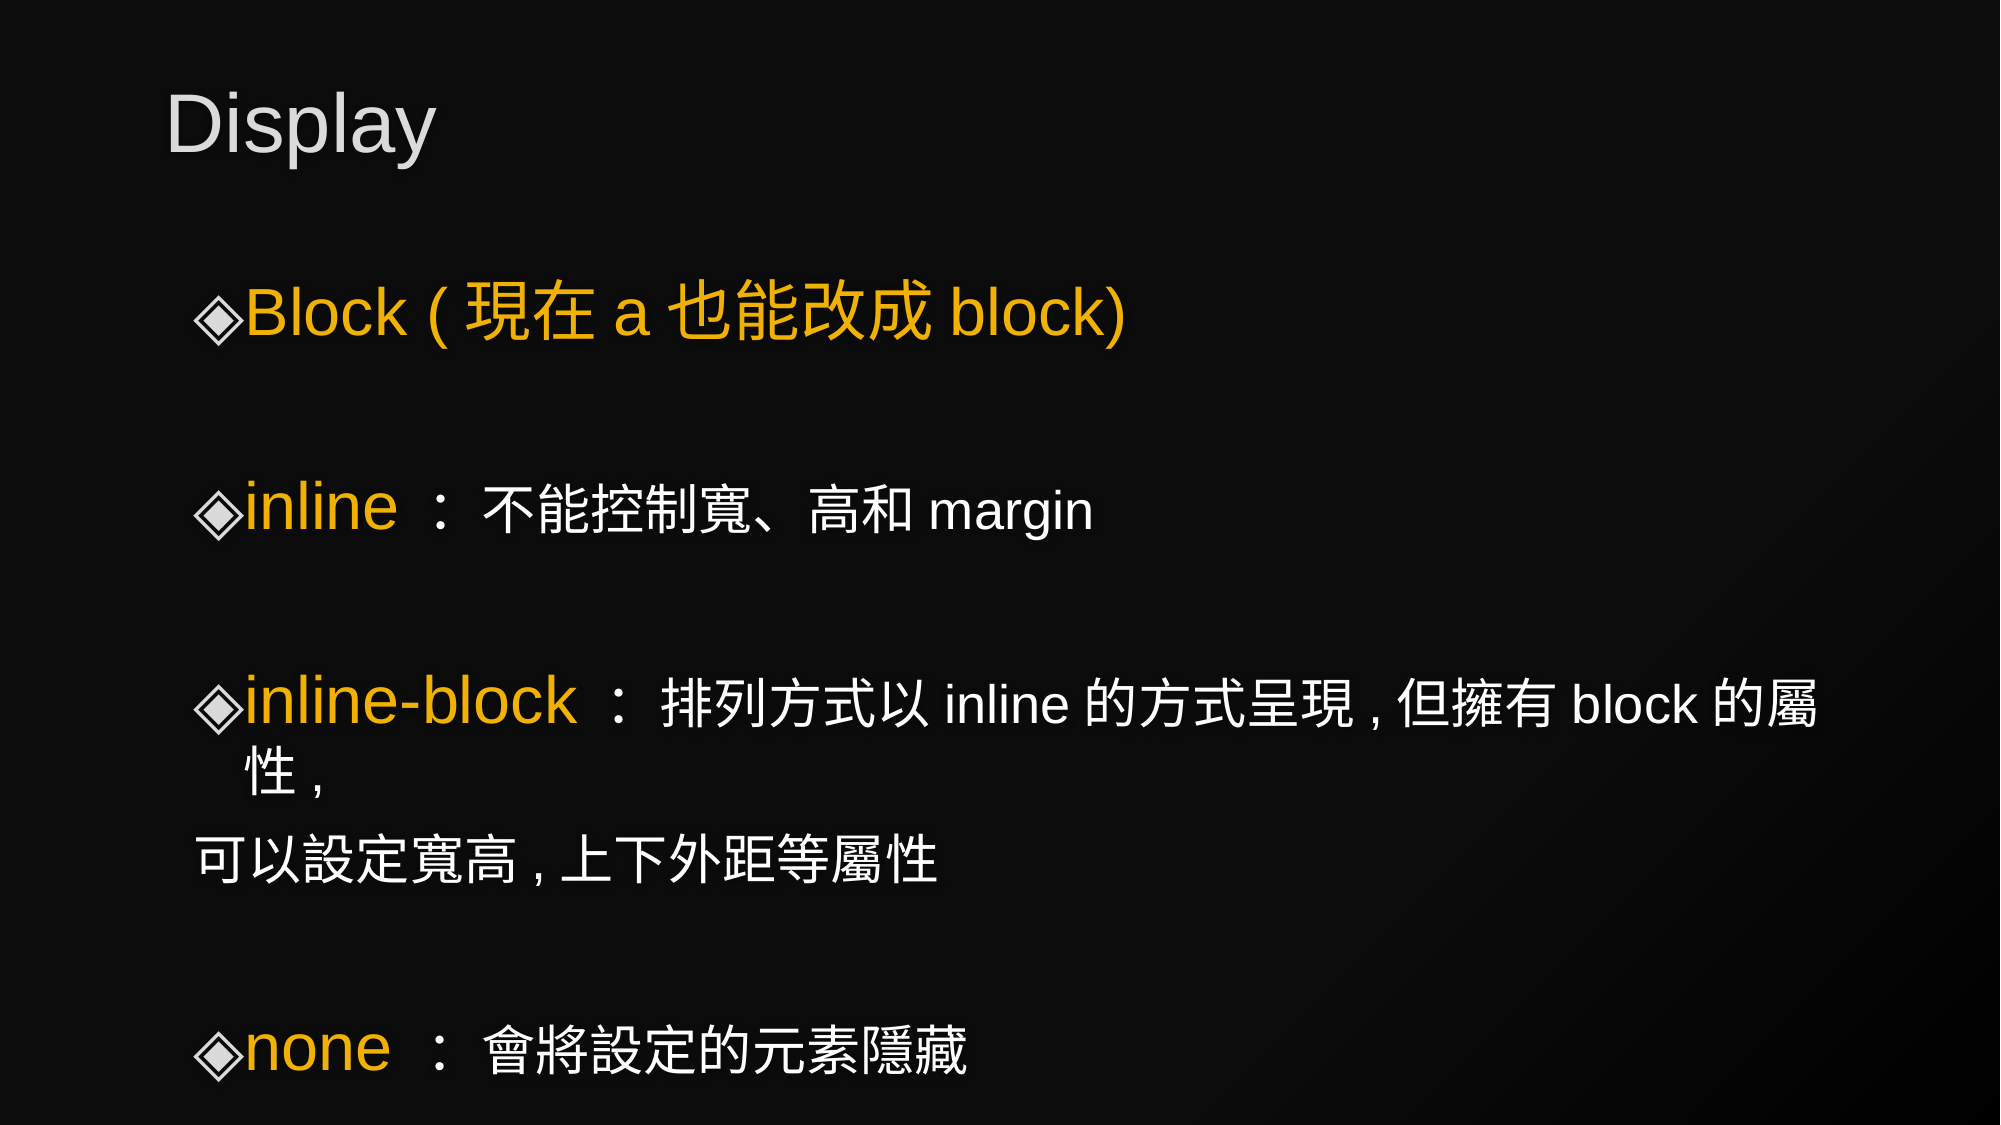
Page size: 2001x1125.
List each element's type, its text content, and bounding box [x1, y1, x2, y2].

title Display [149, 39, 1849, 199]
text_box Block (現在a也能改成block) inline ：不能控制寬、高和margin inline-block ：排列方式以inline的方式呈現,但擁有block的屬性, 可以設定寬高,上下外距等屬性 none ：會將設定的元素隱藏 [172, 261, 1871, 1104]
